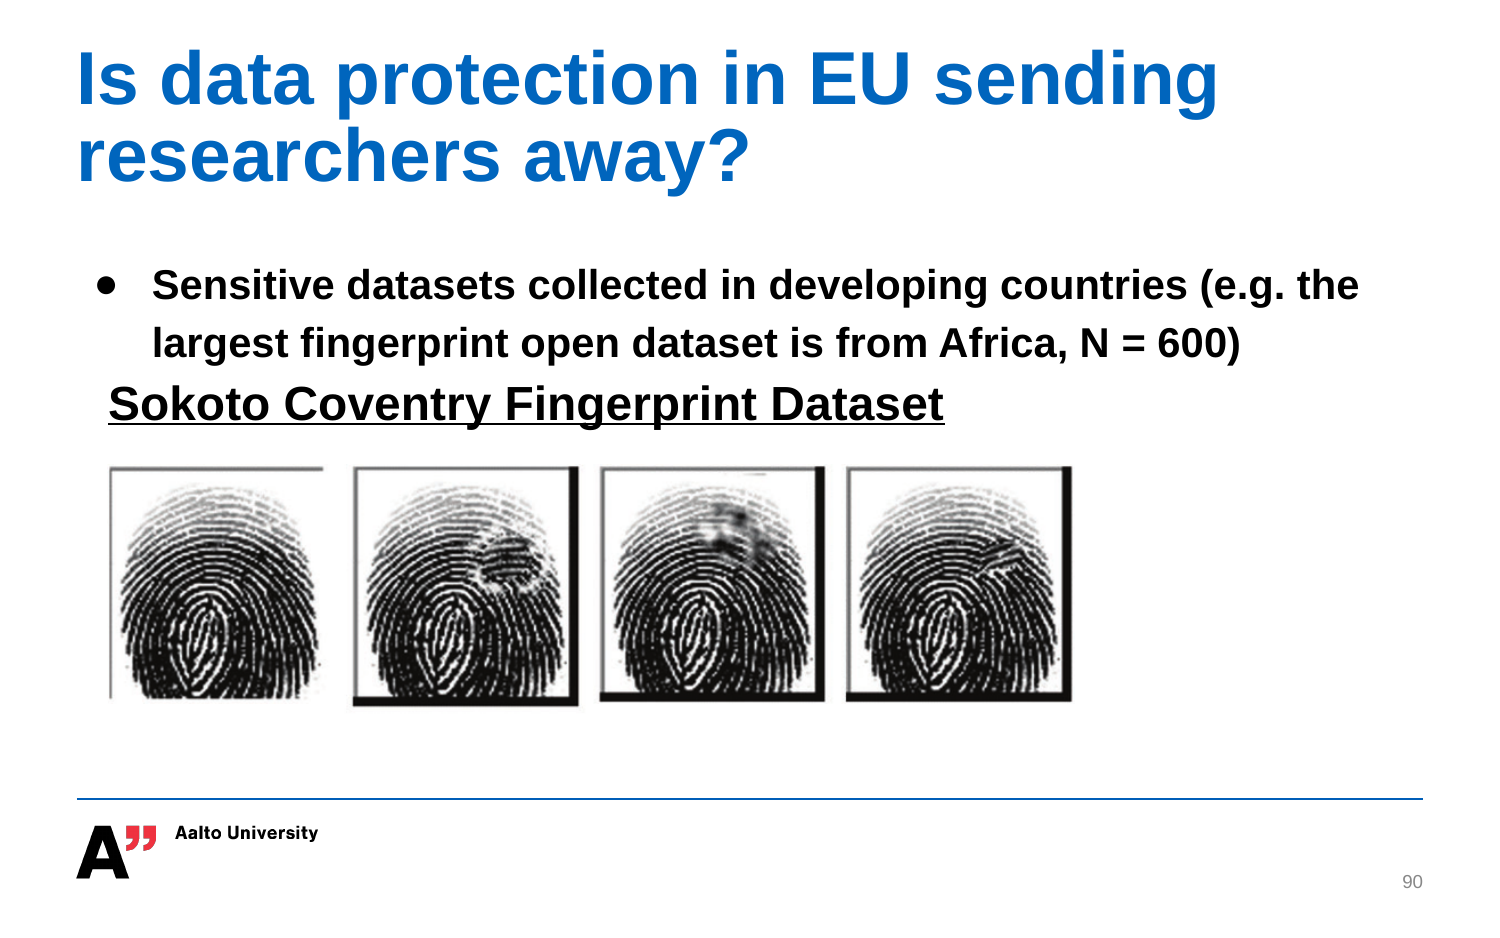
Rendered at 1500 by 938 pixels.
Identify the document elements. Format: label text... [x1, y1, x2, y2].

picture [23, 772, 371, 932]
picture [106, 464, 1076, 744]
title Is data protection in EU sending researchers away? [76, 43, 1462, 122]
slide_number ‹#› [829, 870, 1424, 893]
list Sensitive datasets collected in developing countries (e.g. the largest fingerprint open dataset is from Africa, N = 600) Sokoto Coventry Fingerprint Dataset [76, 118, 1424, 782]
